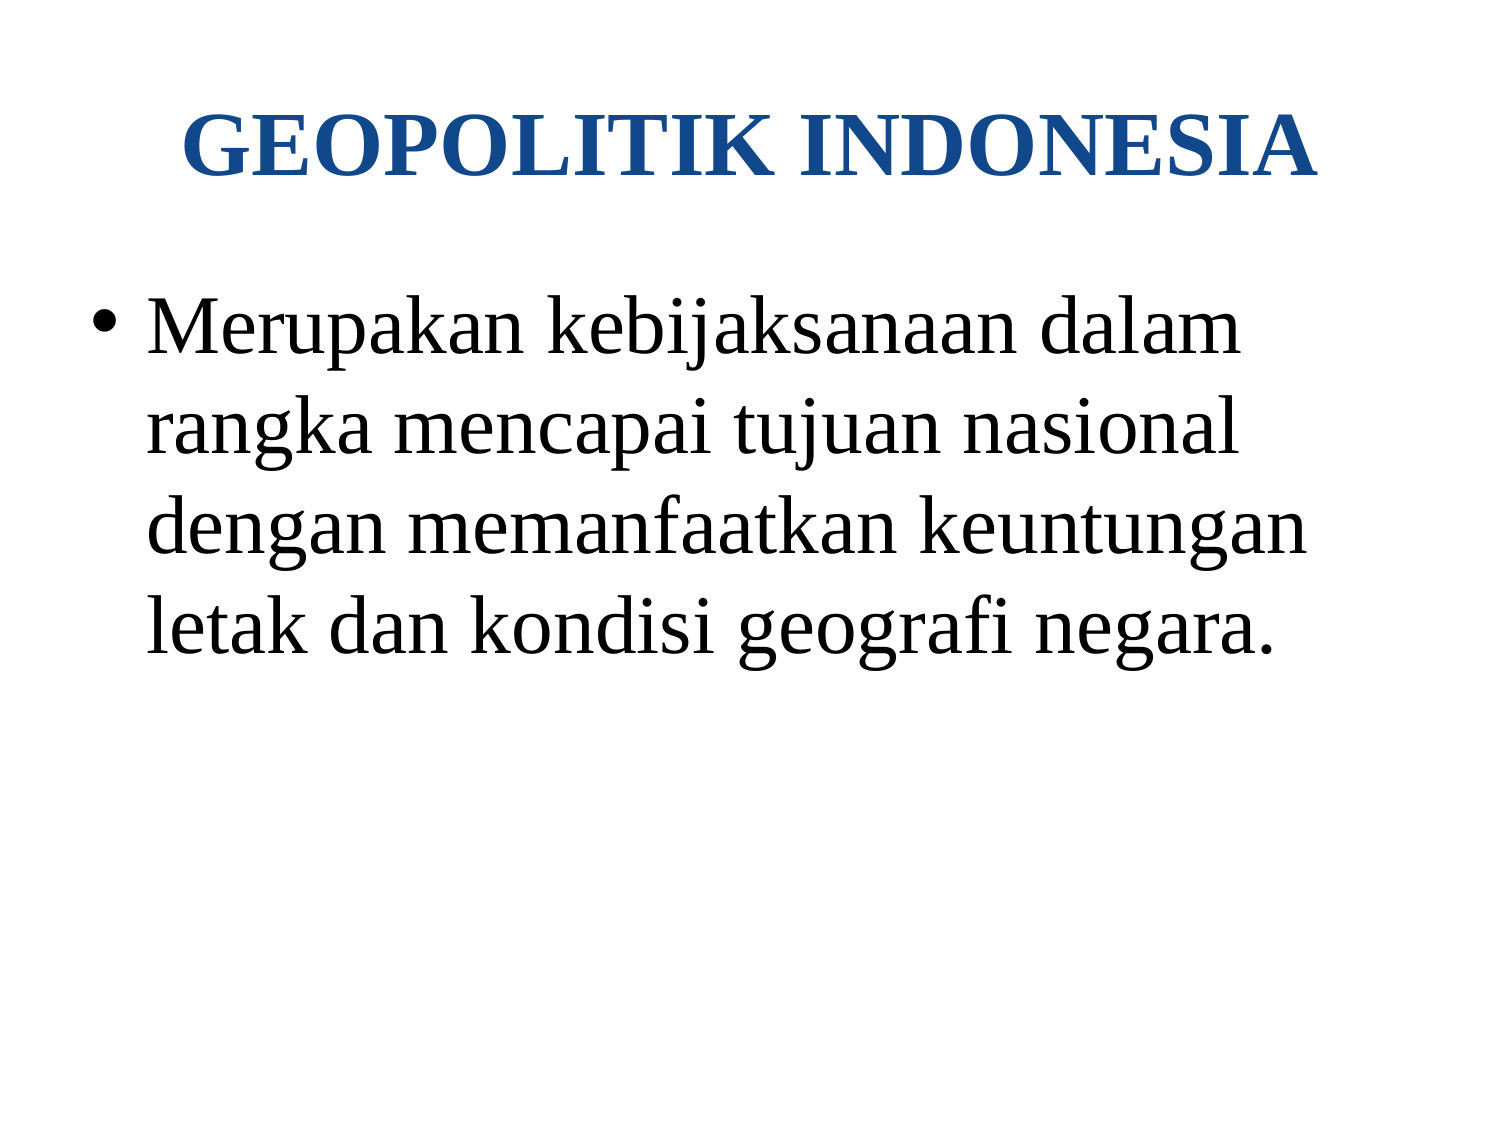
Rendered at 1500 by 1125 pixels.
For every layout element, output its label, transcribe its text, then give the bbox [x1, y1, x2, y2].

list Merupakan kebijaksanaan dalam rangka mencapai tujuan nasional dengan memanfaatkan keuntungan letak dan kondisi geografi negara. [75, 262, 1425, 1005]
title GEOPOLITIK INDONESIA [75, 45, 1425, 233]
